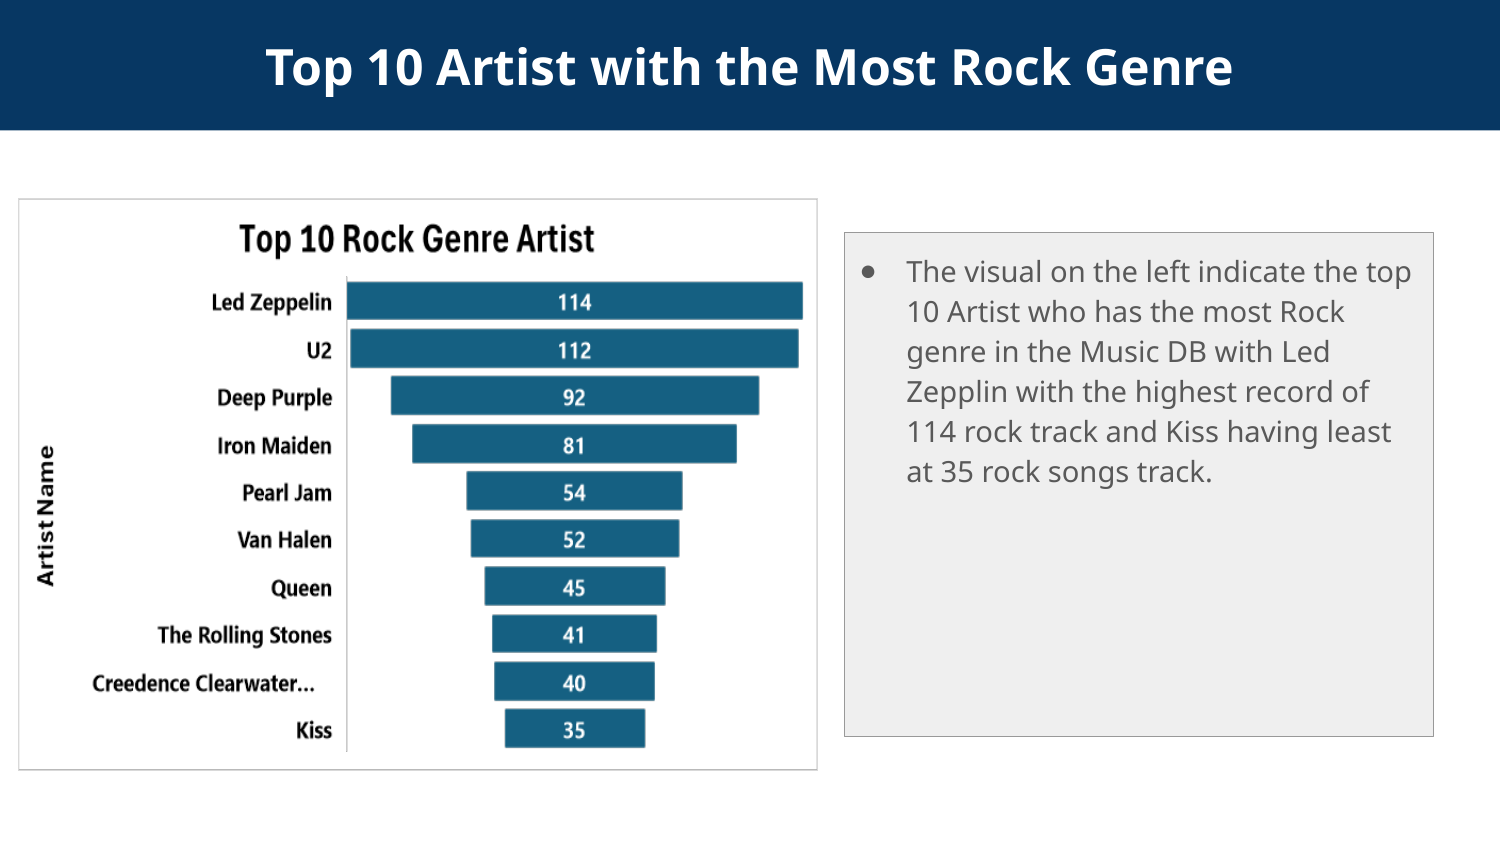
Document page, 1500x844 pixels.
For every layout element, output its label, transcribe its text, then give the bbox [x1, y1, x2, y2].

title Top 10 Artist with the Most Rock Genre [0, 0, 1500, 131]
list The visual on the left indicate the top 10 Artist who has the most Rock genre in the Music DB with Led Zepplin with the highest record of 114 rock track and Kiss having least at 35 rock songs track. [844, 232, 1434, 737]
picture [18, 197, 818, 771]
